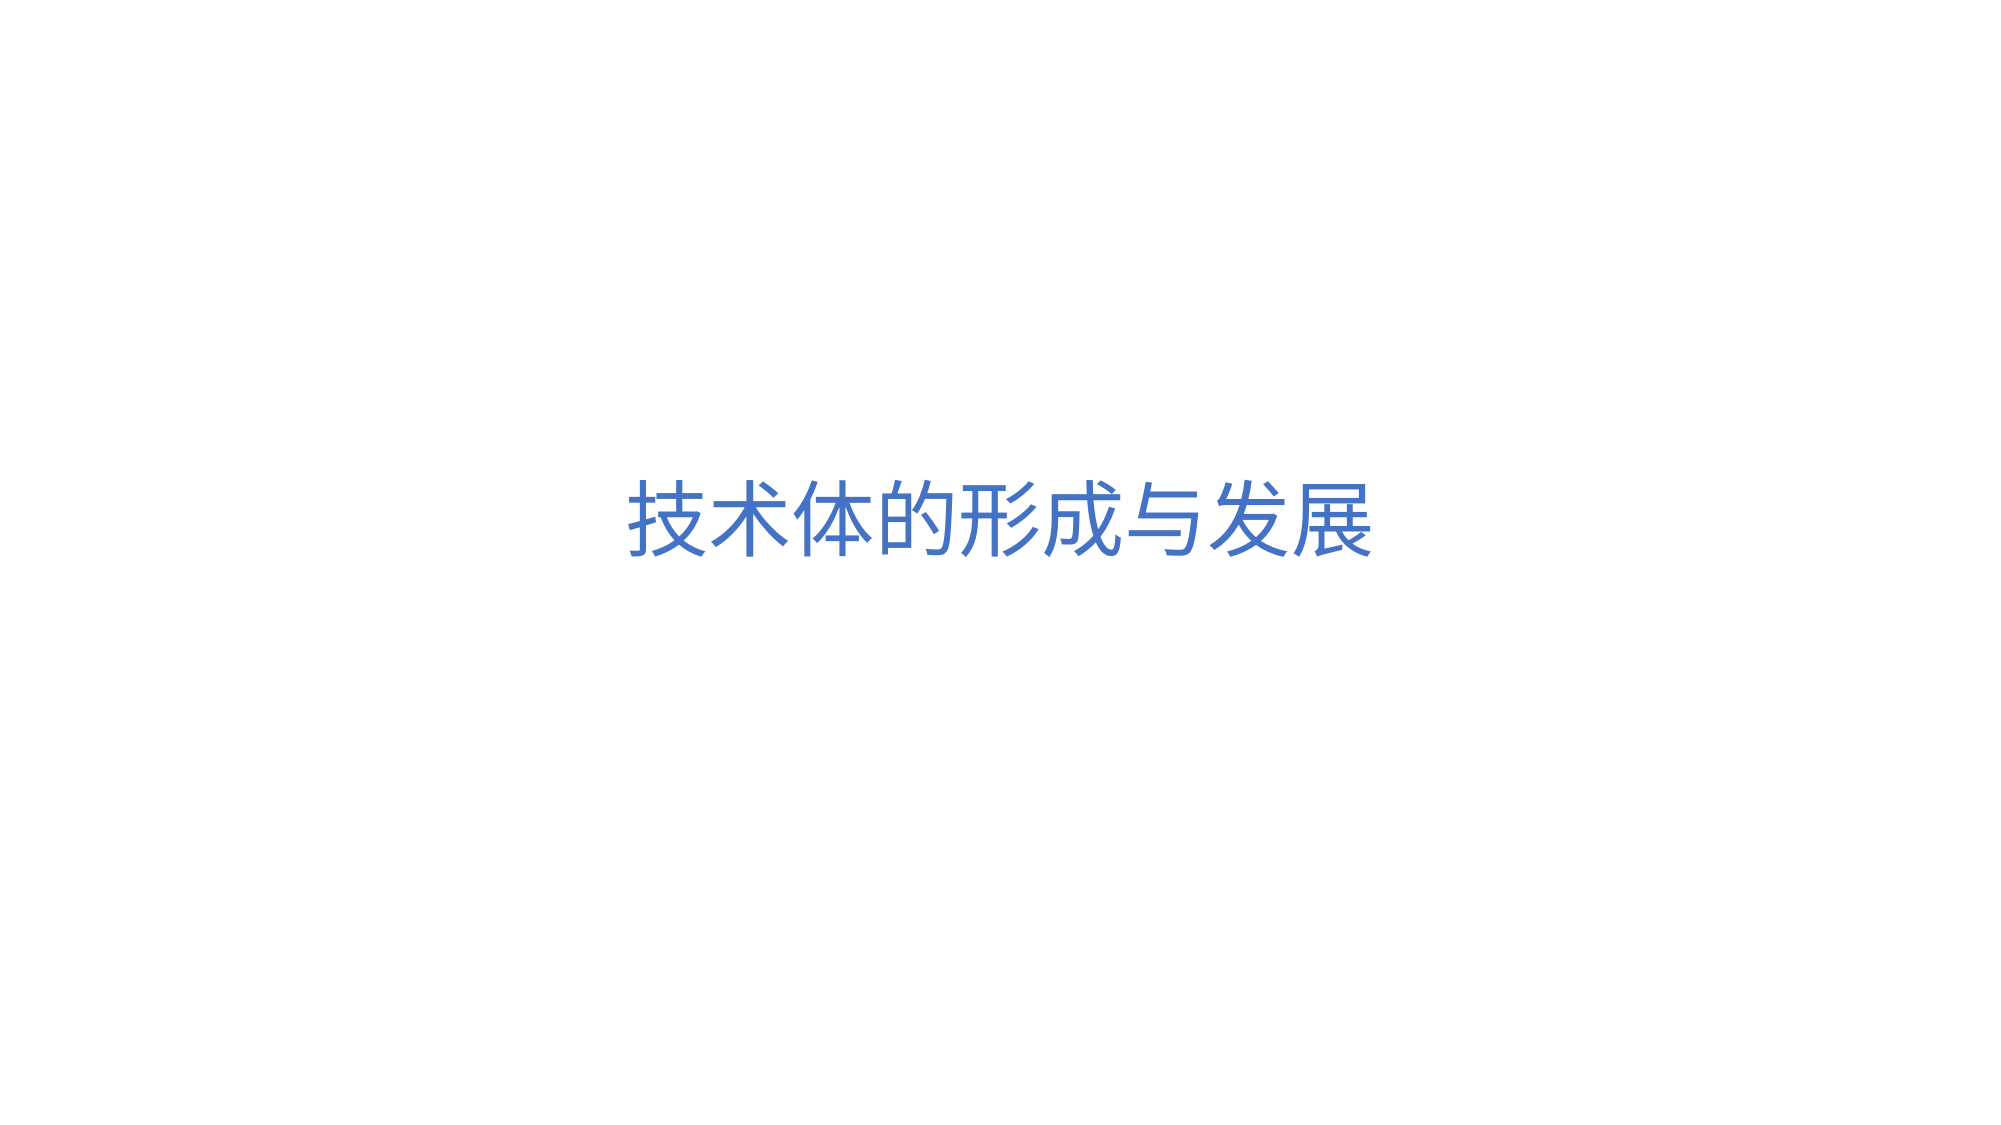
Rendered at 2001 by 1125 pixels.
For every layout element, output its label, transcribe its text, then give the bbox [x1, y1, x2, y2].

title 技术体的形成与发展 [249, 184, 1750, 576]
